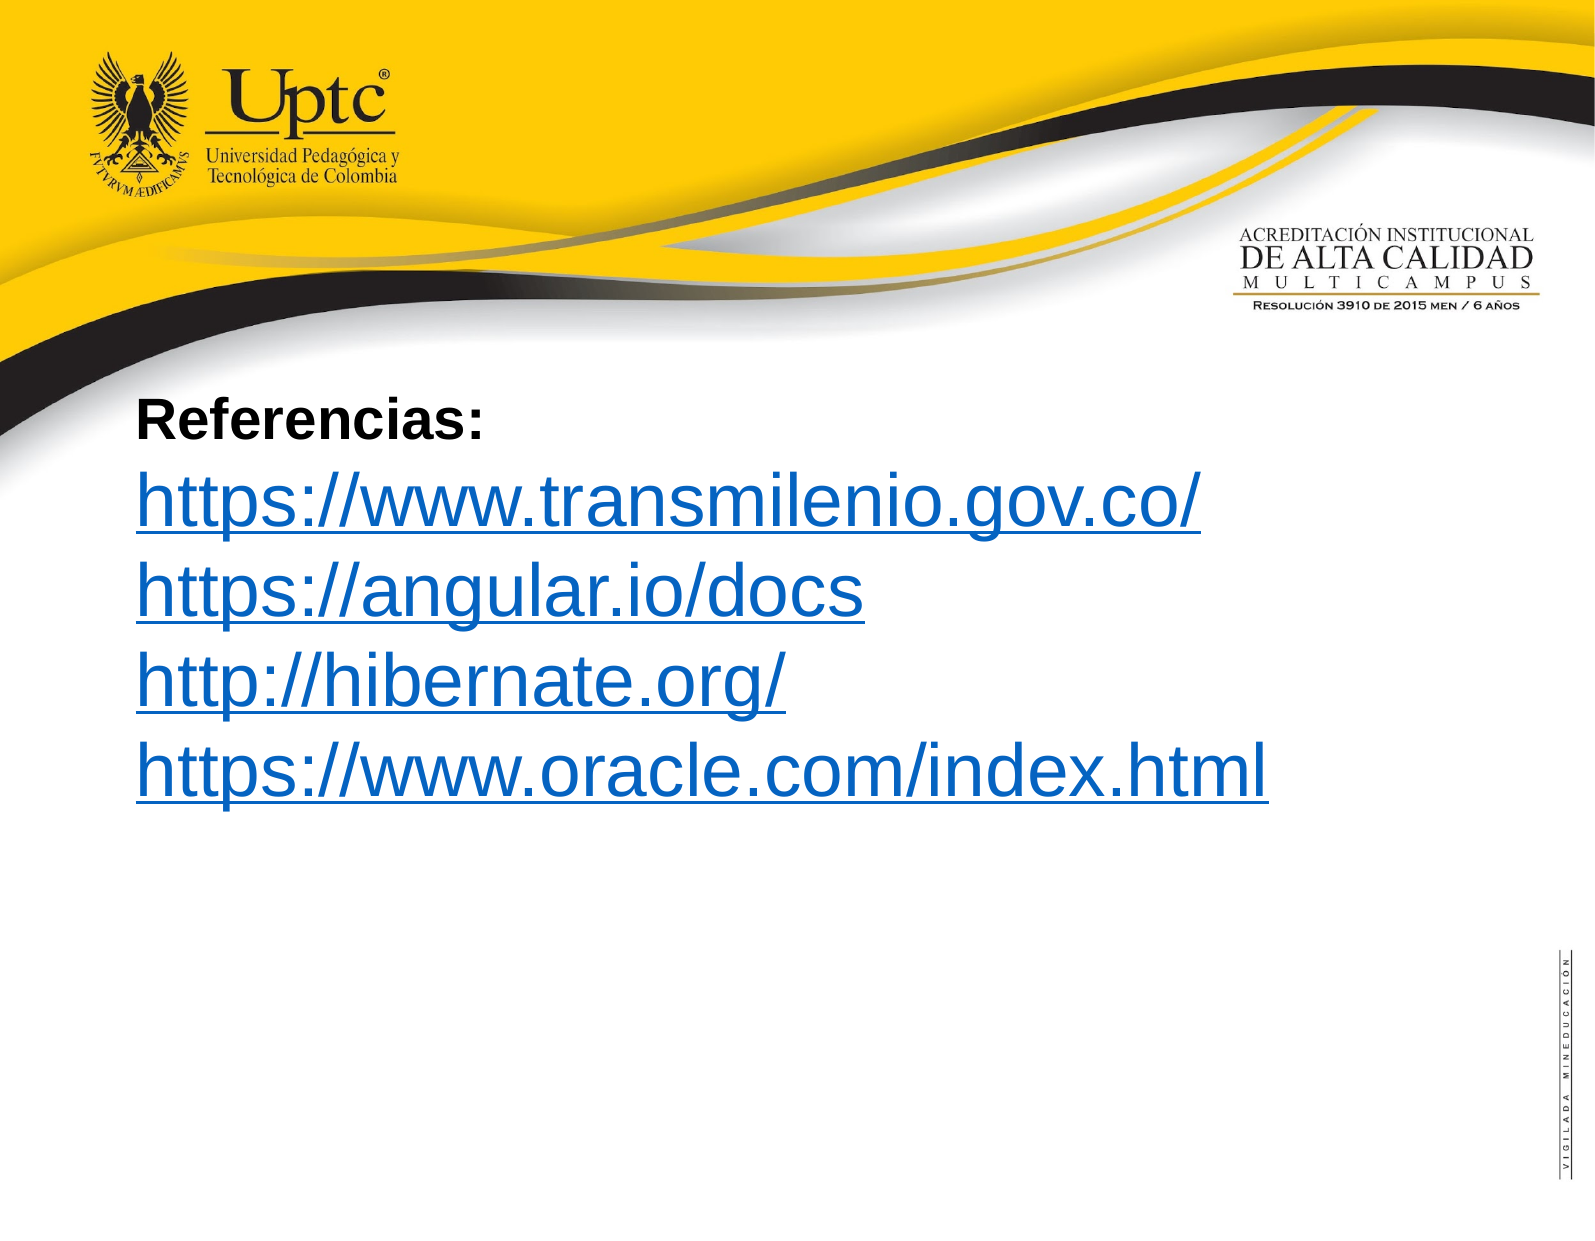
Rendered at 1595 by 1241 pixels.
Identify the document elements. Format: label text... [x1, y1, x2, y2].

picture [0, 0, 1595, 1241]
text_box Referencias: https://www.transmilenio.gov.co/ https://angular.io/docs http://hibernate.org/ https://www.oracle.com/index.html [120, 373, 1474, 1061]
